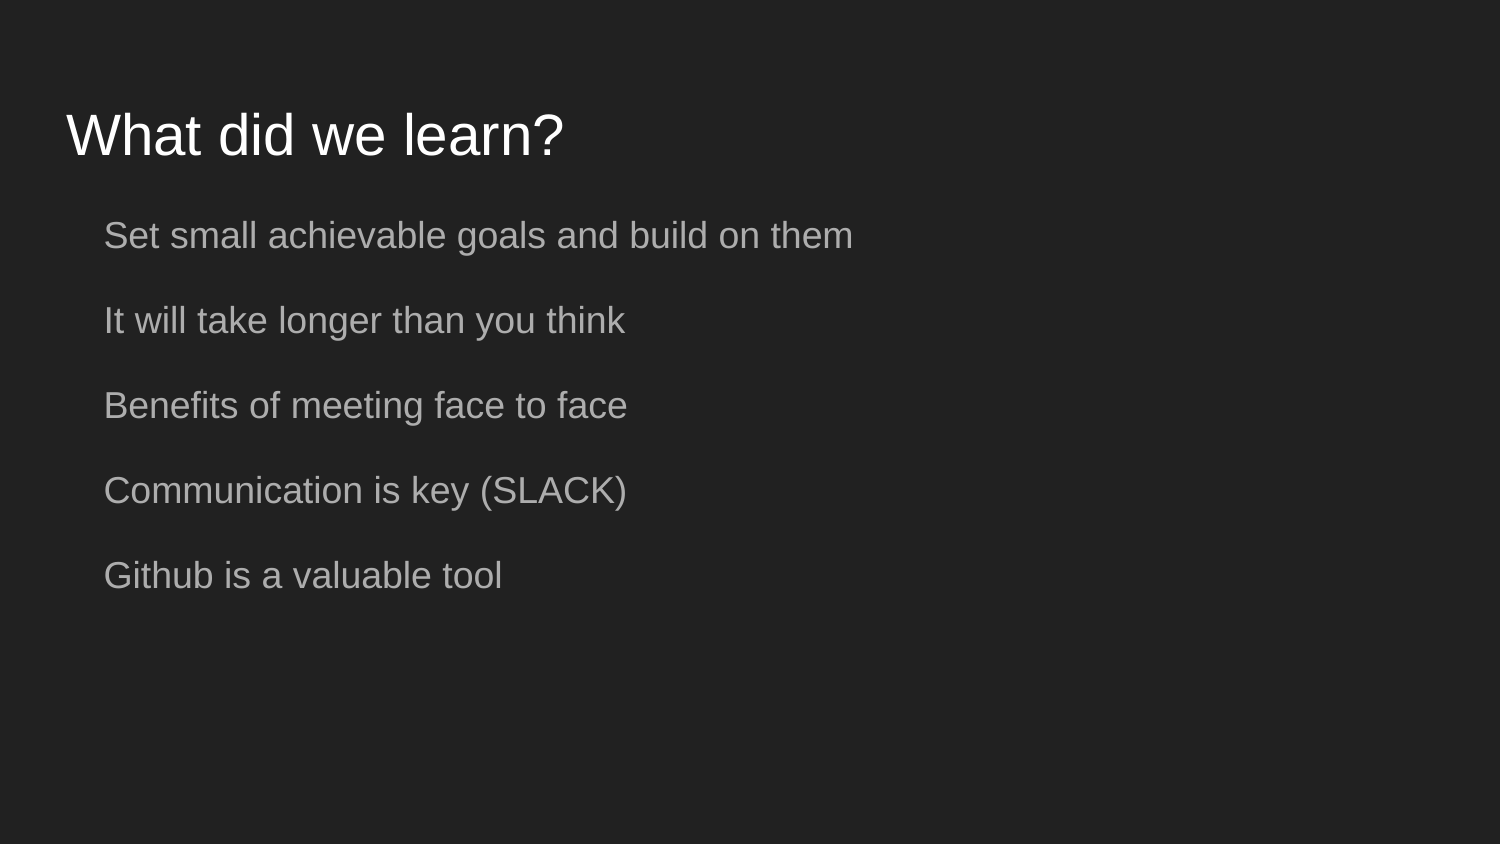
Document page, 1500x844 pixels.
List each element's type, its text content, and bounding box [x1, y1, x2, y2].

list Set small achievable goals and build on them It will take longer than you think Benefits of meeting face to face Communication is key (SLACK) Github is a valuable tool [51, 189, 1449, 750]
title What did we learn? [51, 81, 1449, 176]
